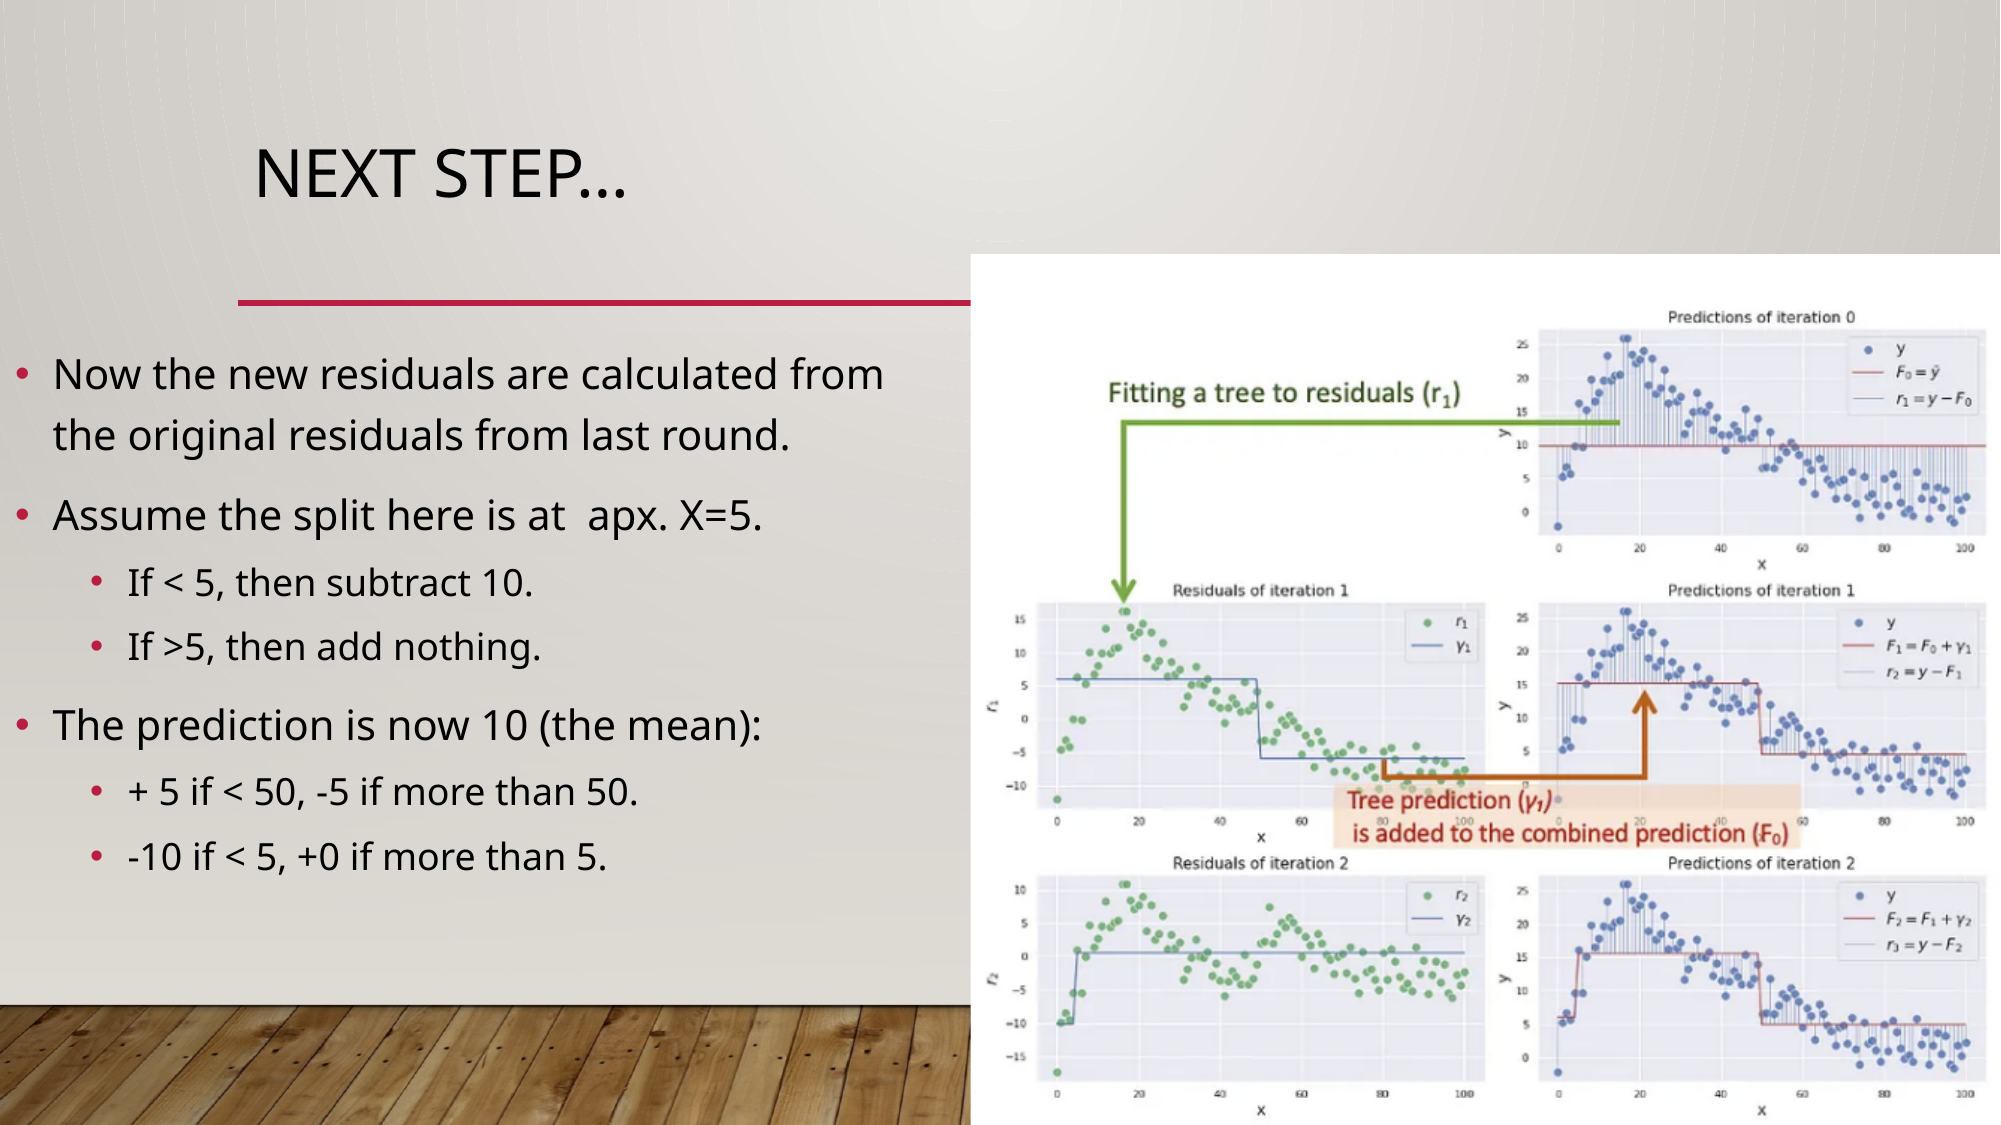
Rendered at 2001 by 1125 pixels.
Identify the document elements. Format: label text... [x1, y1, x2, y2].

title Next Step… [238, 131, 1814, 305]
list Now the new residuals are calculated from the original residuals from last round. Assume the split here is at apx. X=5. If < 5, then subtract 10. If >5, then add nothing. The prediction is now 10 (the mean): + 5 if < 50, -5 if more than 50. -10 if < 5, +0 if more than 5. [0, 330, 970, 993]
picture [0, 254, 2001, 1125]
